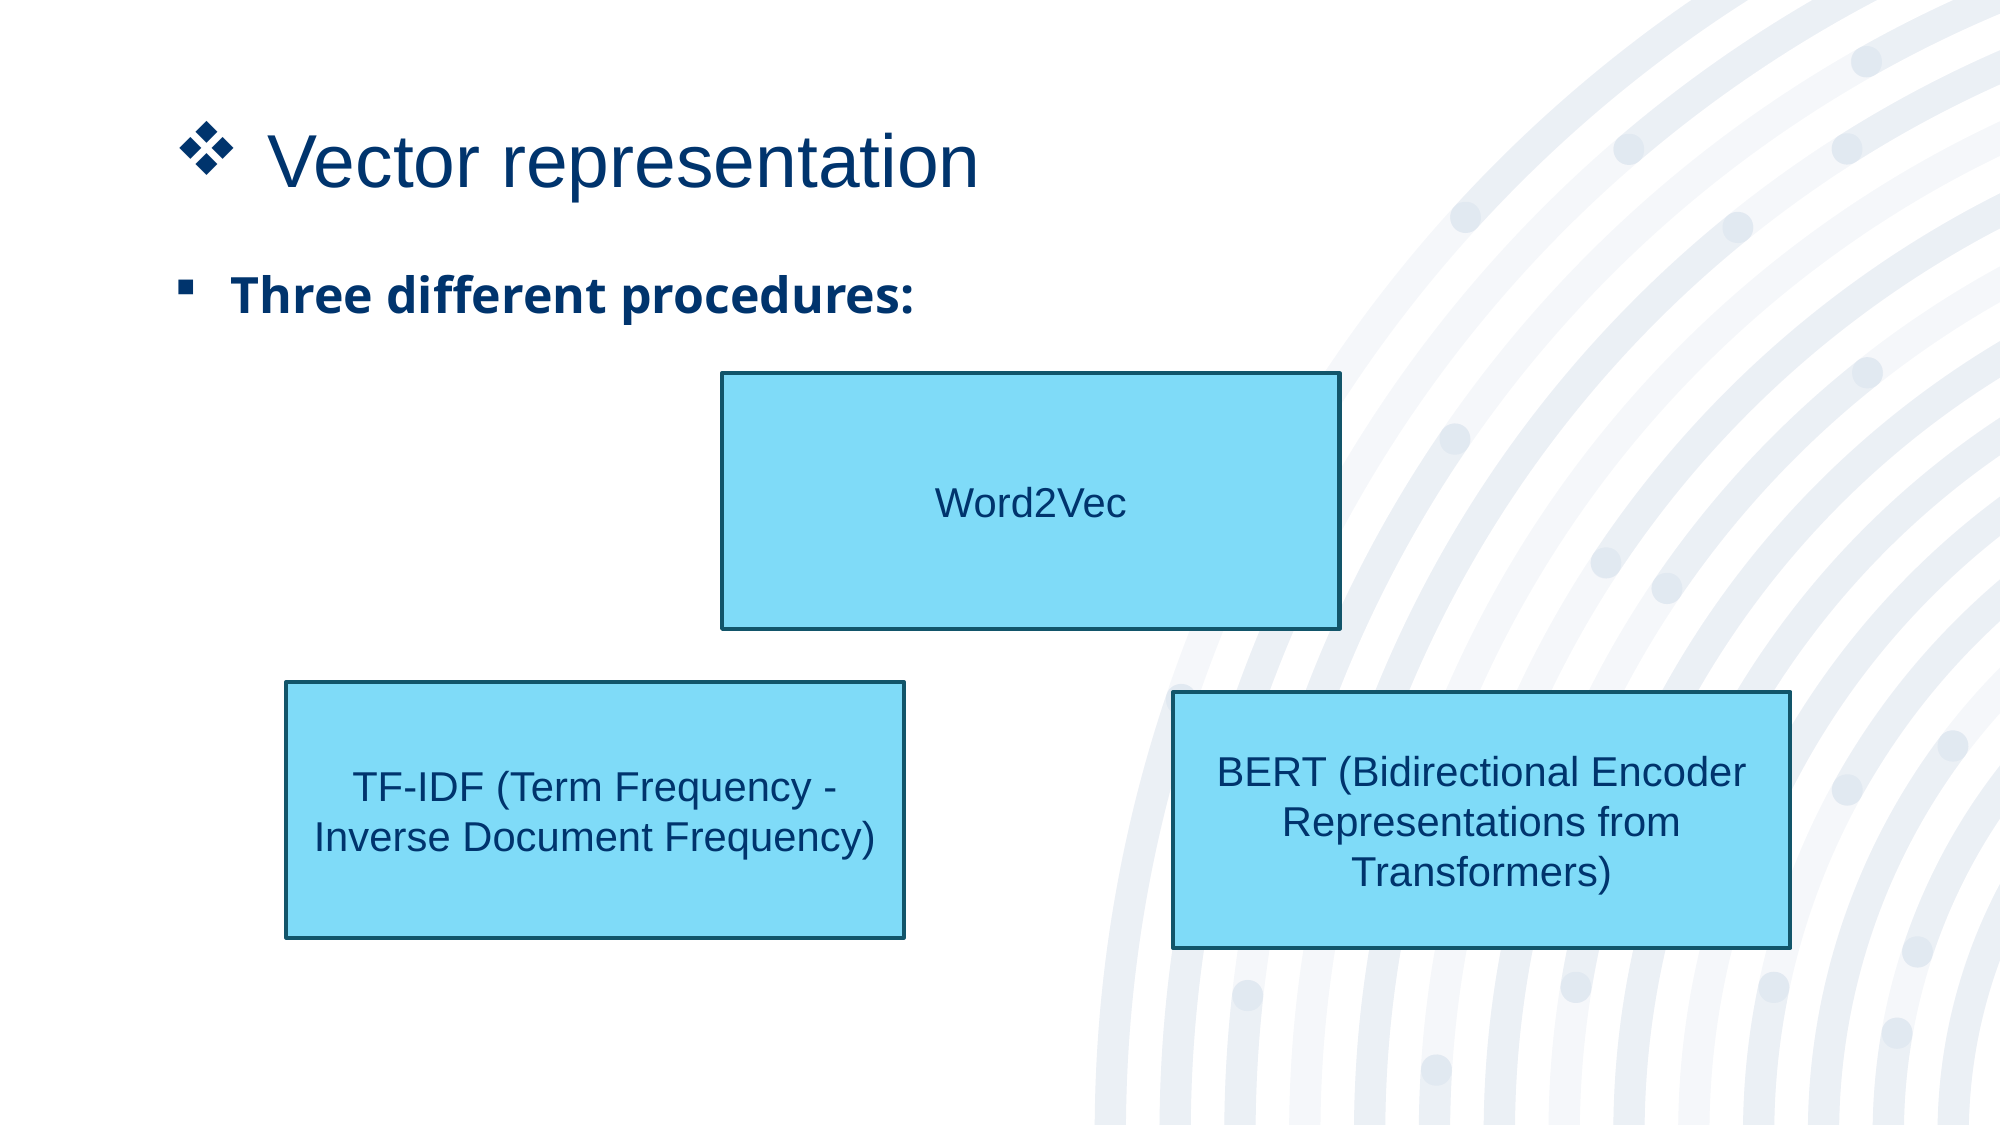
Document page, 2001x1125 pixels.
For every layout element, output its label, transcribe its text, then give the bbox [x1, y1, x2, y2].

text_box BERT (Bidirectional Encoder Representations from Transformers) [1171, 690, 1792, 950]
text_box Vector representation [159, 105, 1031, 188]
text_box Word2Vec [720, 371, 1342, 631]
text_box TF-IDF (Term Frequency - Inverse Document Frequency) [284, 680, 906, 940]
text_box Three different procedures: [159, 188, 1073, 374]
